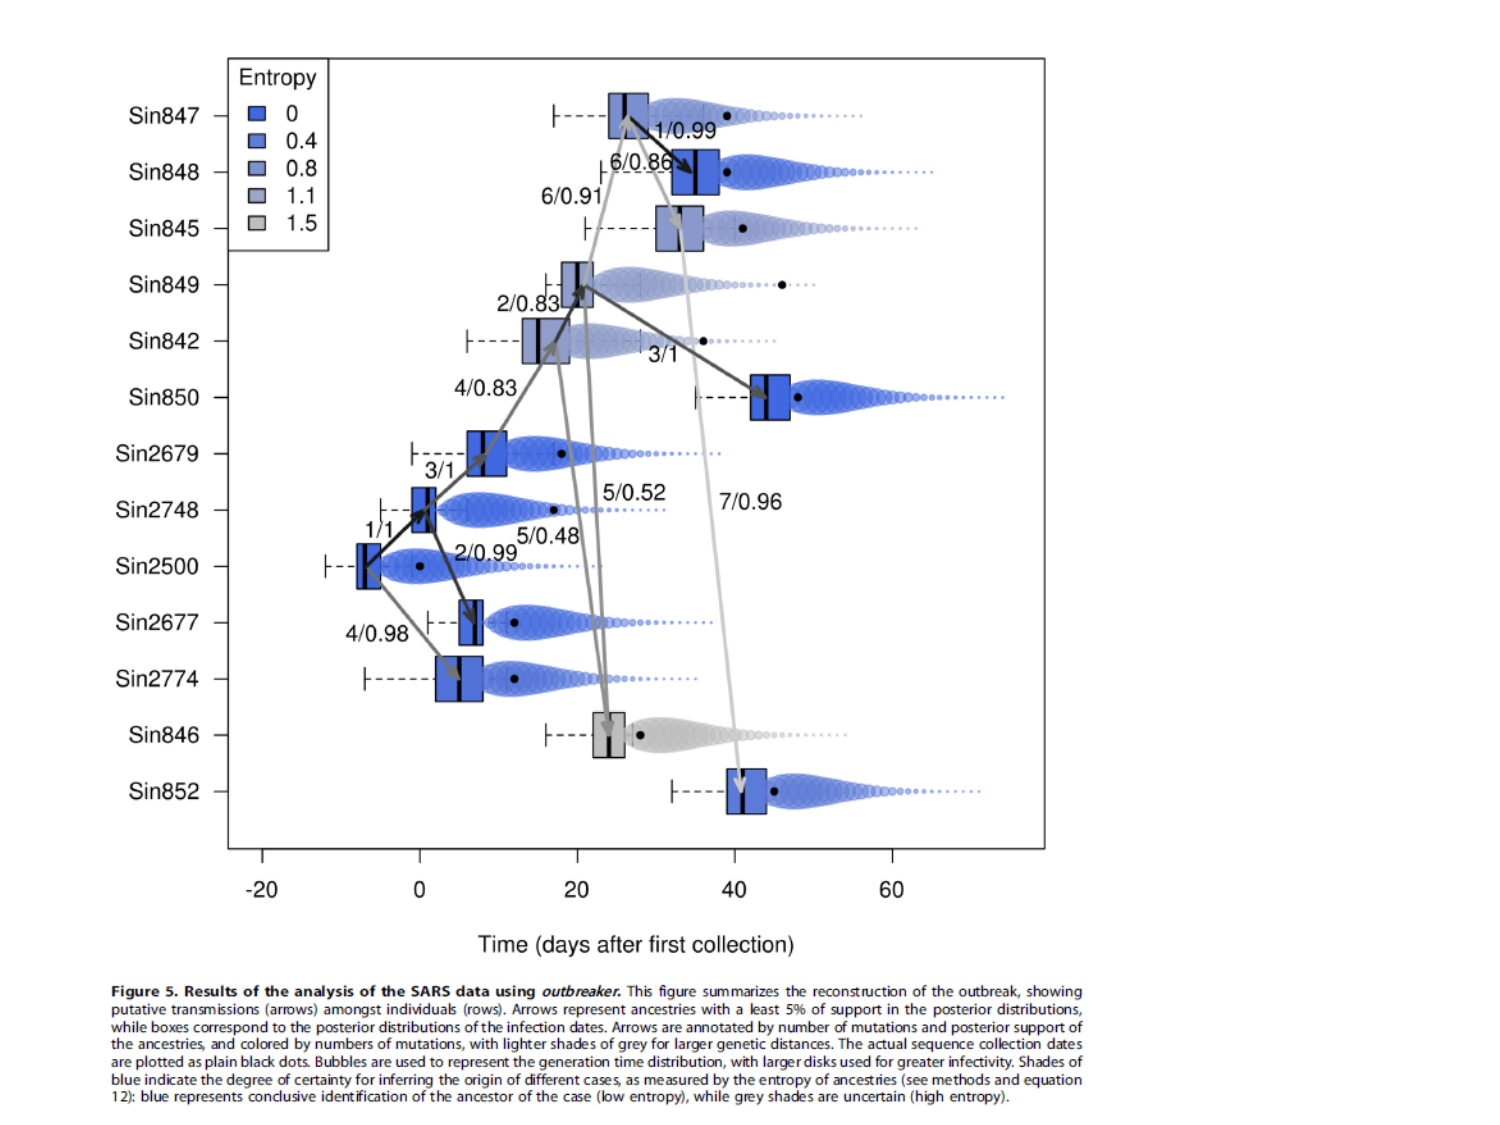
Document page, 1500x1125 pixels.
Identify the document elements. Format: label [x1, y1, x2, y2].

picture [37, 37, 1176, 1108]
